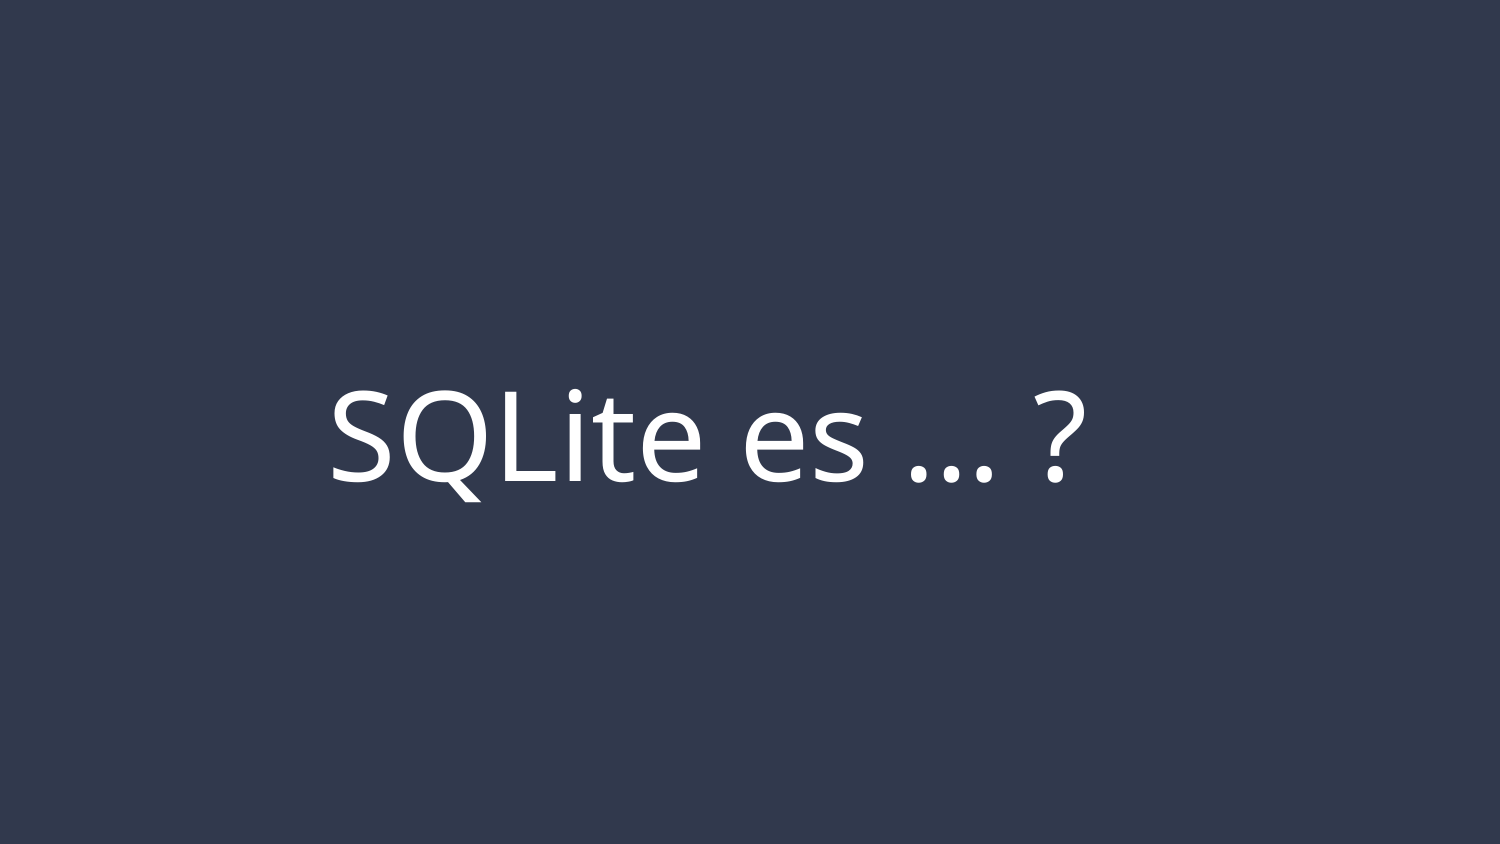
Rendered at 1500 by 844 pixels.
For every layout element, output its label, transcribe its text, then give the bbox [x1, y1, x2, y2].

title SQLite es … ? [312, 98, 1409, 522]
